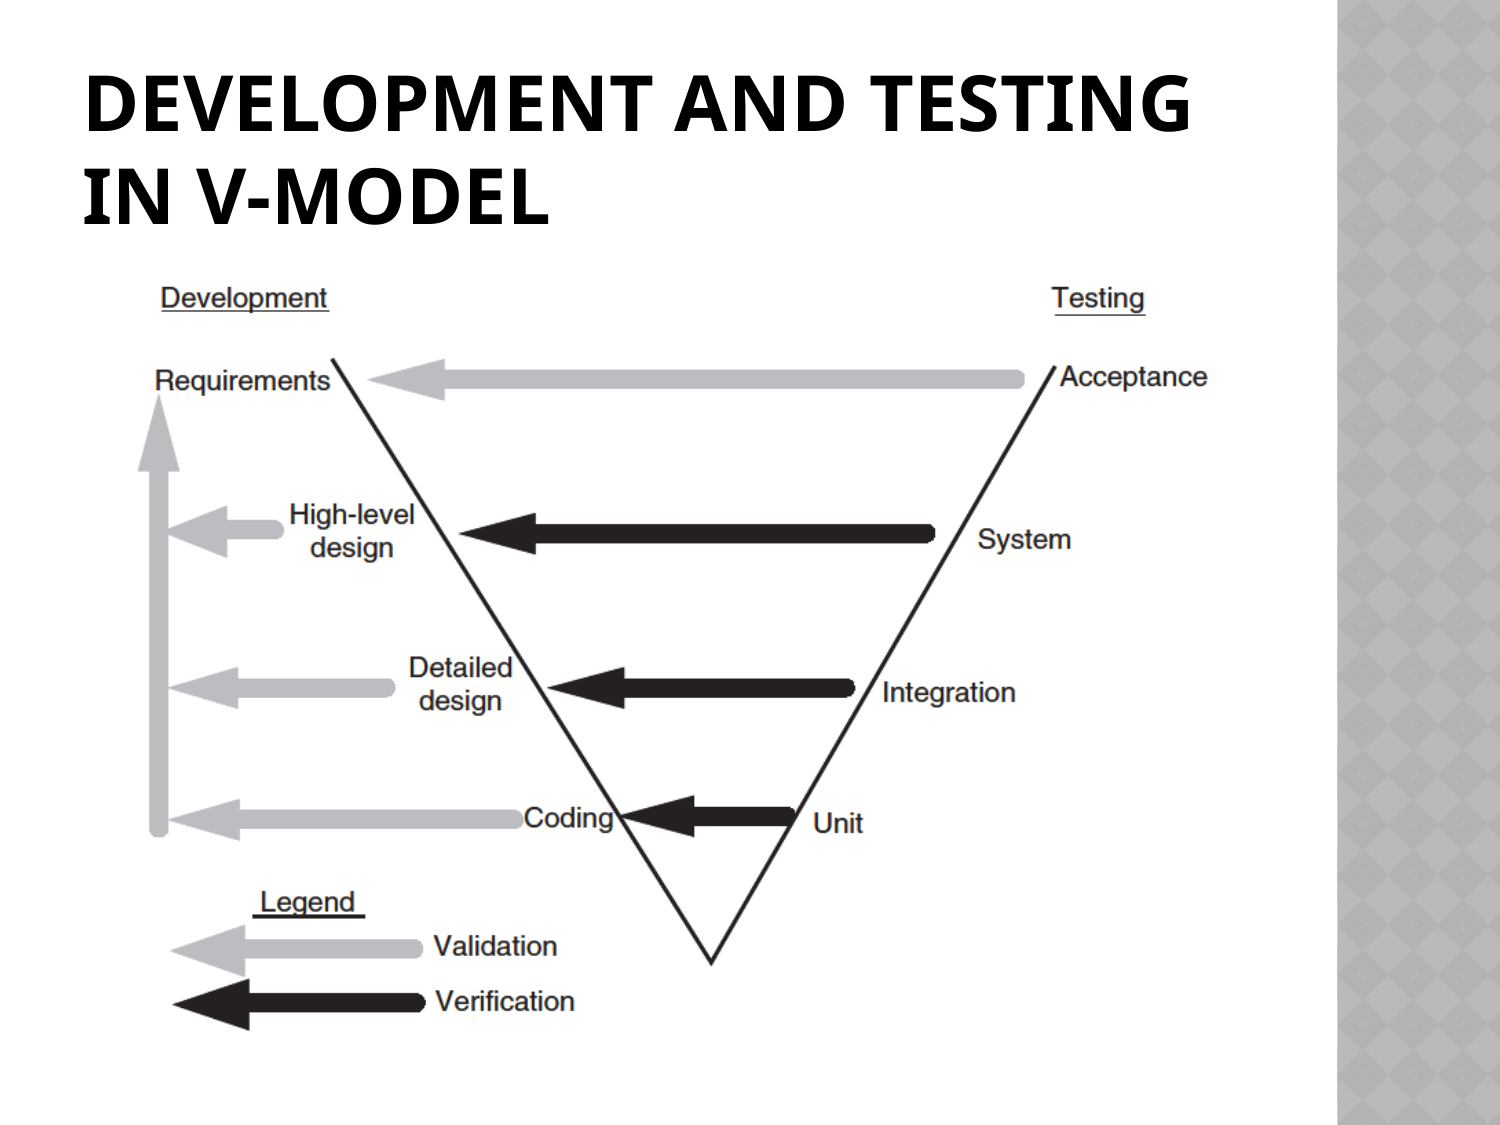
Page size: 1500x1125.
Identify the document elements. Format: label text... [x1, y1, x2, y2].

title Development and Testing in V-model [75, 52, 1263, 240]
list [74, 276, 1263, 1047]
